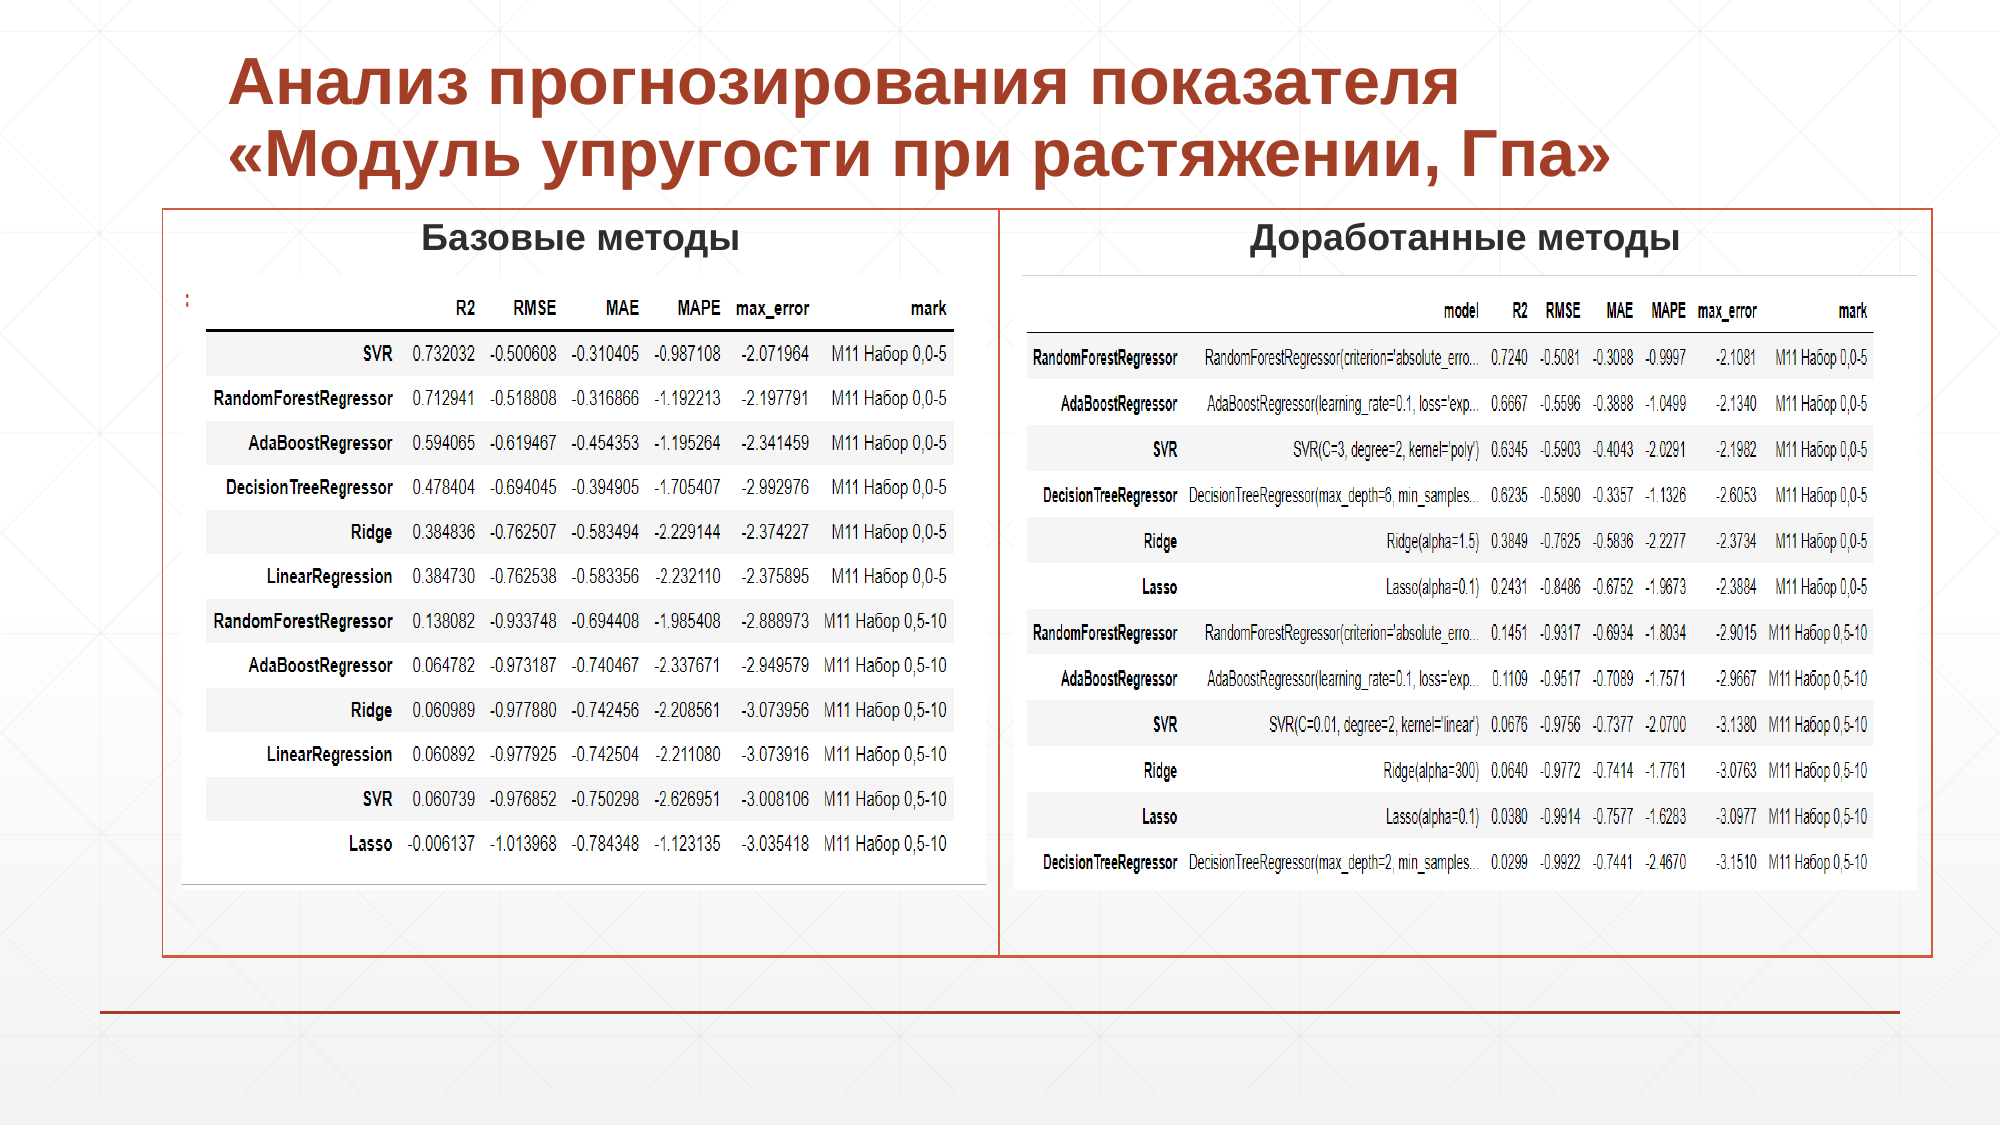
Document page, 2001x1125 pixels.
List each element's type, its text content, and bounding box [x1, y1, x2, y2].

picture [182, 275, 986, 890]
picture [1014, 275, 1917, 891]
table_header Базовые методы [163, 210, 998, 955]
table_header Доработанные методы [1000, 210, 1931, 955]
title Анализ прогнозирования показателя «Модуль упругости при растяжении, Гпа» [212, 11, 1788, 199]
